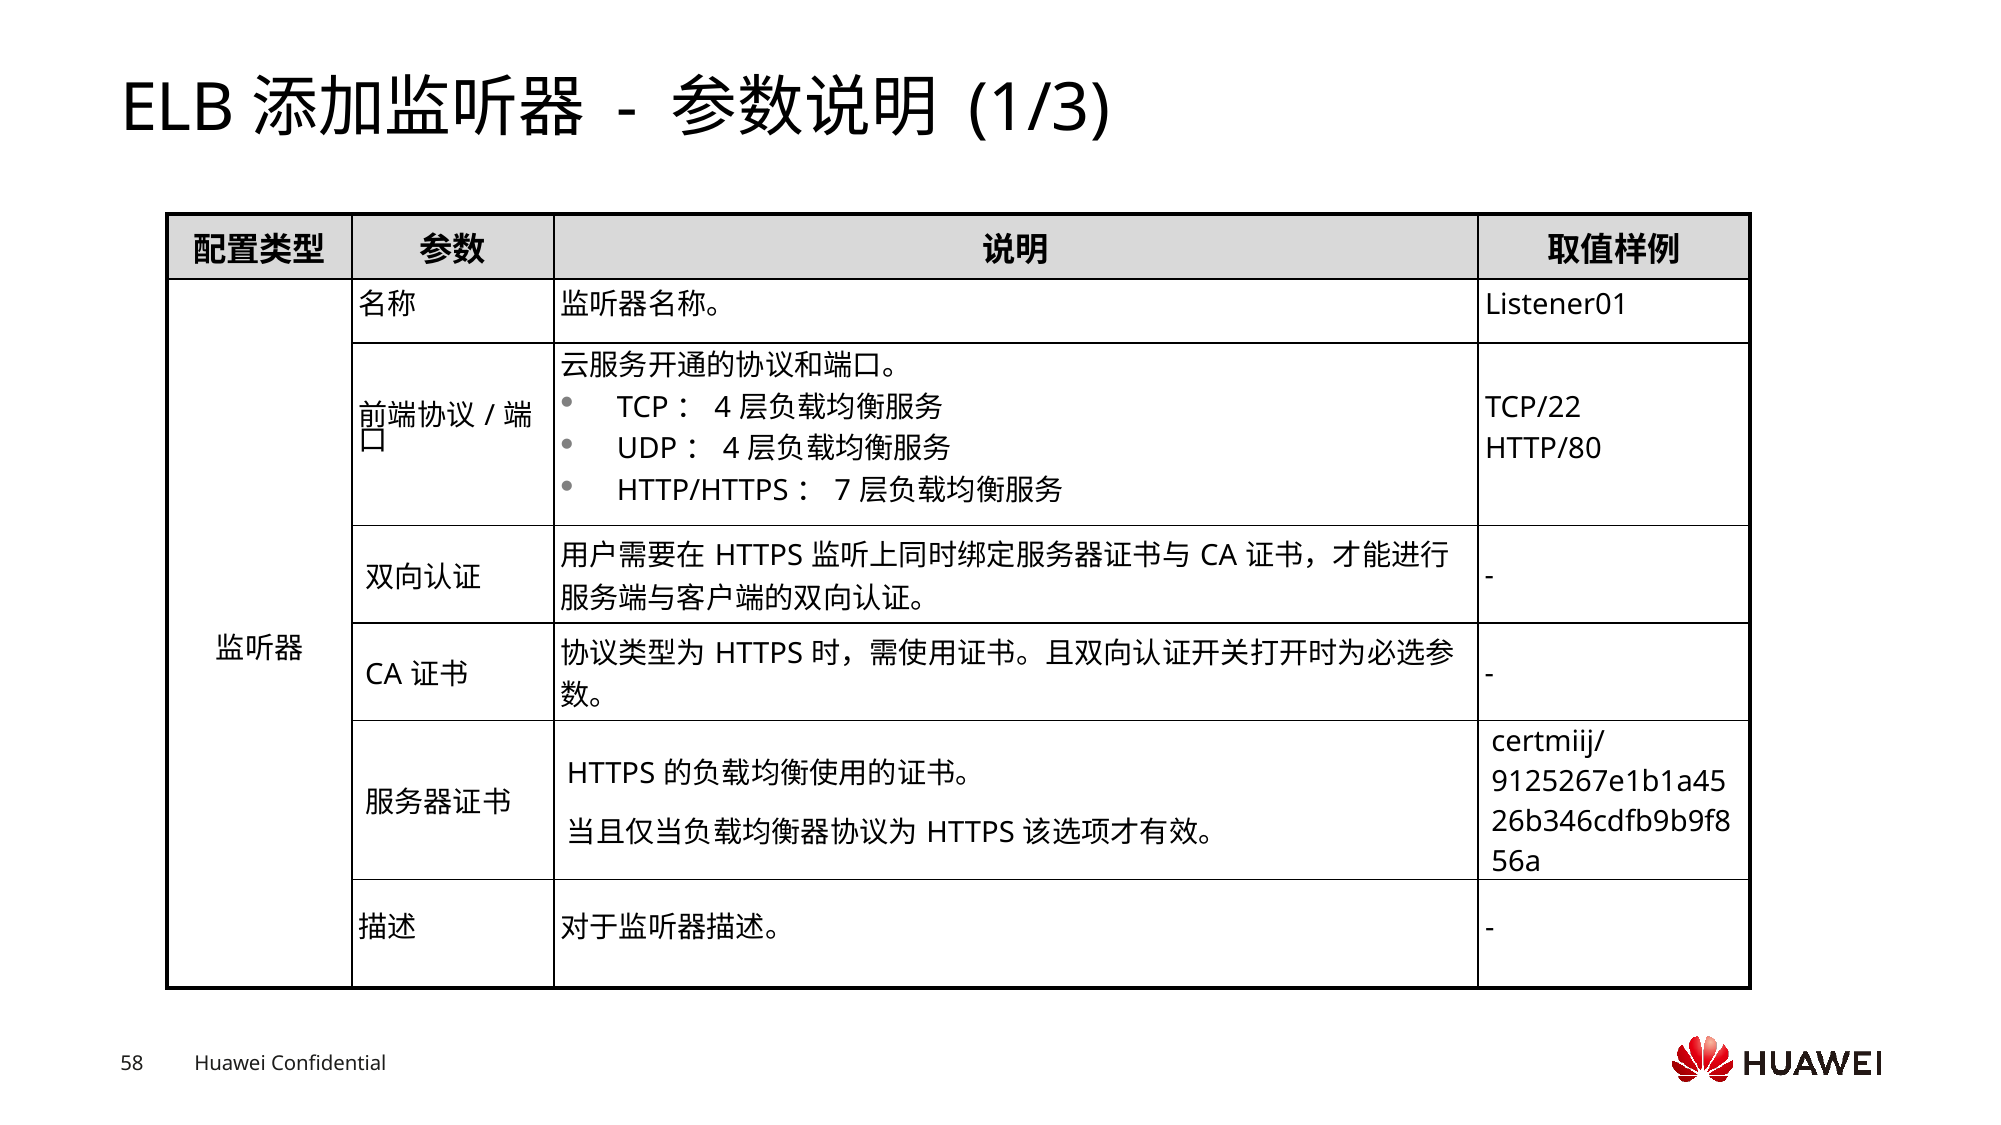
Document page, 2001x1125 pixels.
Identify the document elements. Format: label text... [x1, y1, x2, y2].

table_cell TCP/22 HTTP/80 [1479, 344, 1748, 525]
table_cell 服务器证书 [353, 721, 553, 879]
table_cell certmiij/9125267e1b1a4526b346cdfb9b9f856a [1479, 721, 1748, 879]
table_cell Listener01 [1479, 280, 1748, 342]
table_cell - [1479, 624, 1748, 720]
table_cell 云服务开通的协议和端口。 TCP：4层负载均衡服务 UDP：4层负载均衡服务 HTTP/HTTPS：7层负载均衡服务 [555, 344, 1477, 525]
table_cell 前端协议/端口 [353, 344, 553, 525]
table_cell 协议类型为HTTPS时，需使用证书。且双向认证开关打开时为必选参数。 [555, 624, 1477, 720]
table_header 配置类型 [169, 216, 351, 278]
table_cell 描述 [353, 880, 553, 986]
table_cell 监听器 [169, 280, 351, 986]
table_cell 双向认证 [353, 526, 553, 622]
table_cell 监听器名称。 [555, 280, 1477, 342]
table_header 取值样例 [1479, 216, 1748, 278]
table_cell 对于监听器描述。 [555, 880, 1477, 986]
table_cell 名称 [353, 280, 553, 342]
title ELB添加监听器 - 参数说明 (1/3) [120, 73, 1880, 155]
picture [1672, 1036, 1881, 1082]
table_header 参数 [353, 216, 553, 278]
table_cell - [1479, 526, 1748, 622]
table_cell - [1479, 880, 1748, 986]
table_cell HTTPS的负载均衡使用的证书。 当且仅当负载均衡器协议为HTTPS该选项才有效。 [555, 721, 1477, 879]
table_cell 用户需要在HTTPS监听上同时绑定服务器证书与CA证书，才能进行服务端与客户端的双向认证。 [555, 526, 1477, 622]
table_cell CA证书 [353, 624, 553, 720]
table_header 说明 [555, 216, 1477, 278]
